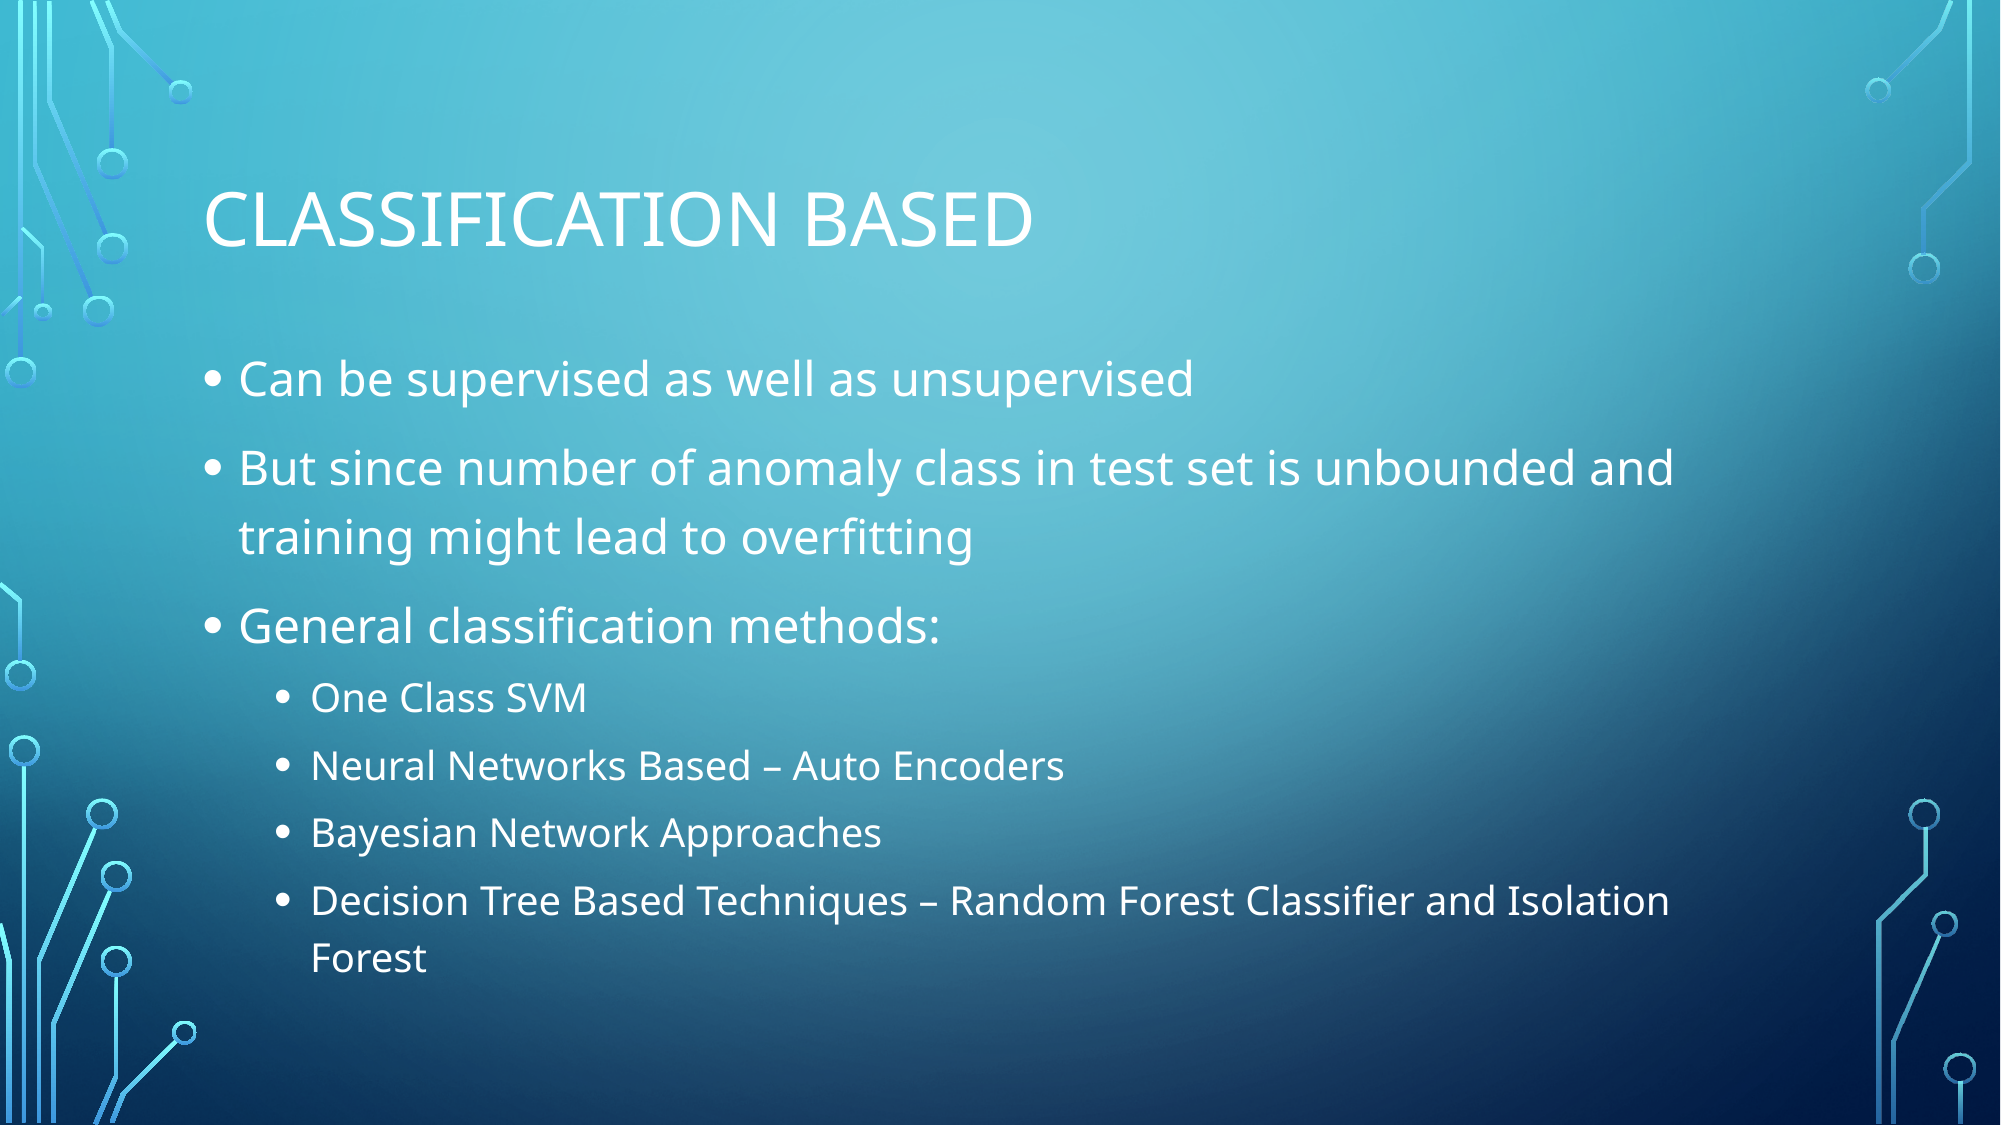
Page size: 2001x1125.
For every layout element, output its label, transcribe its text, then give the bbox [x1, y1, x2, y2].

list Can be supervised as well as unsupervised But since number of anomaly class in test set is unbounded and training might lead to overfitting General classification methods: One Class SVM Neural Networks Based – Auto Encoders Bayesian Network Approaches Decision Tree Based Techniques – Random Forest Classifier and Isolation Forest [187, 329, 1813, 993]
title Classification based [187, 101, 1813, 329]
